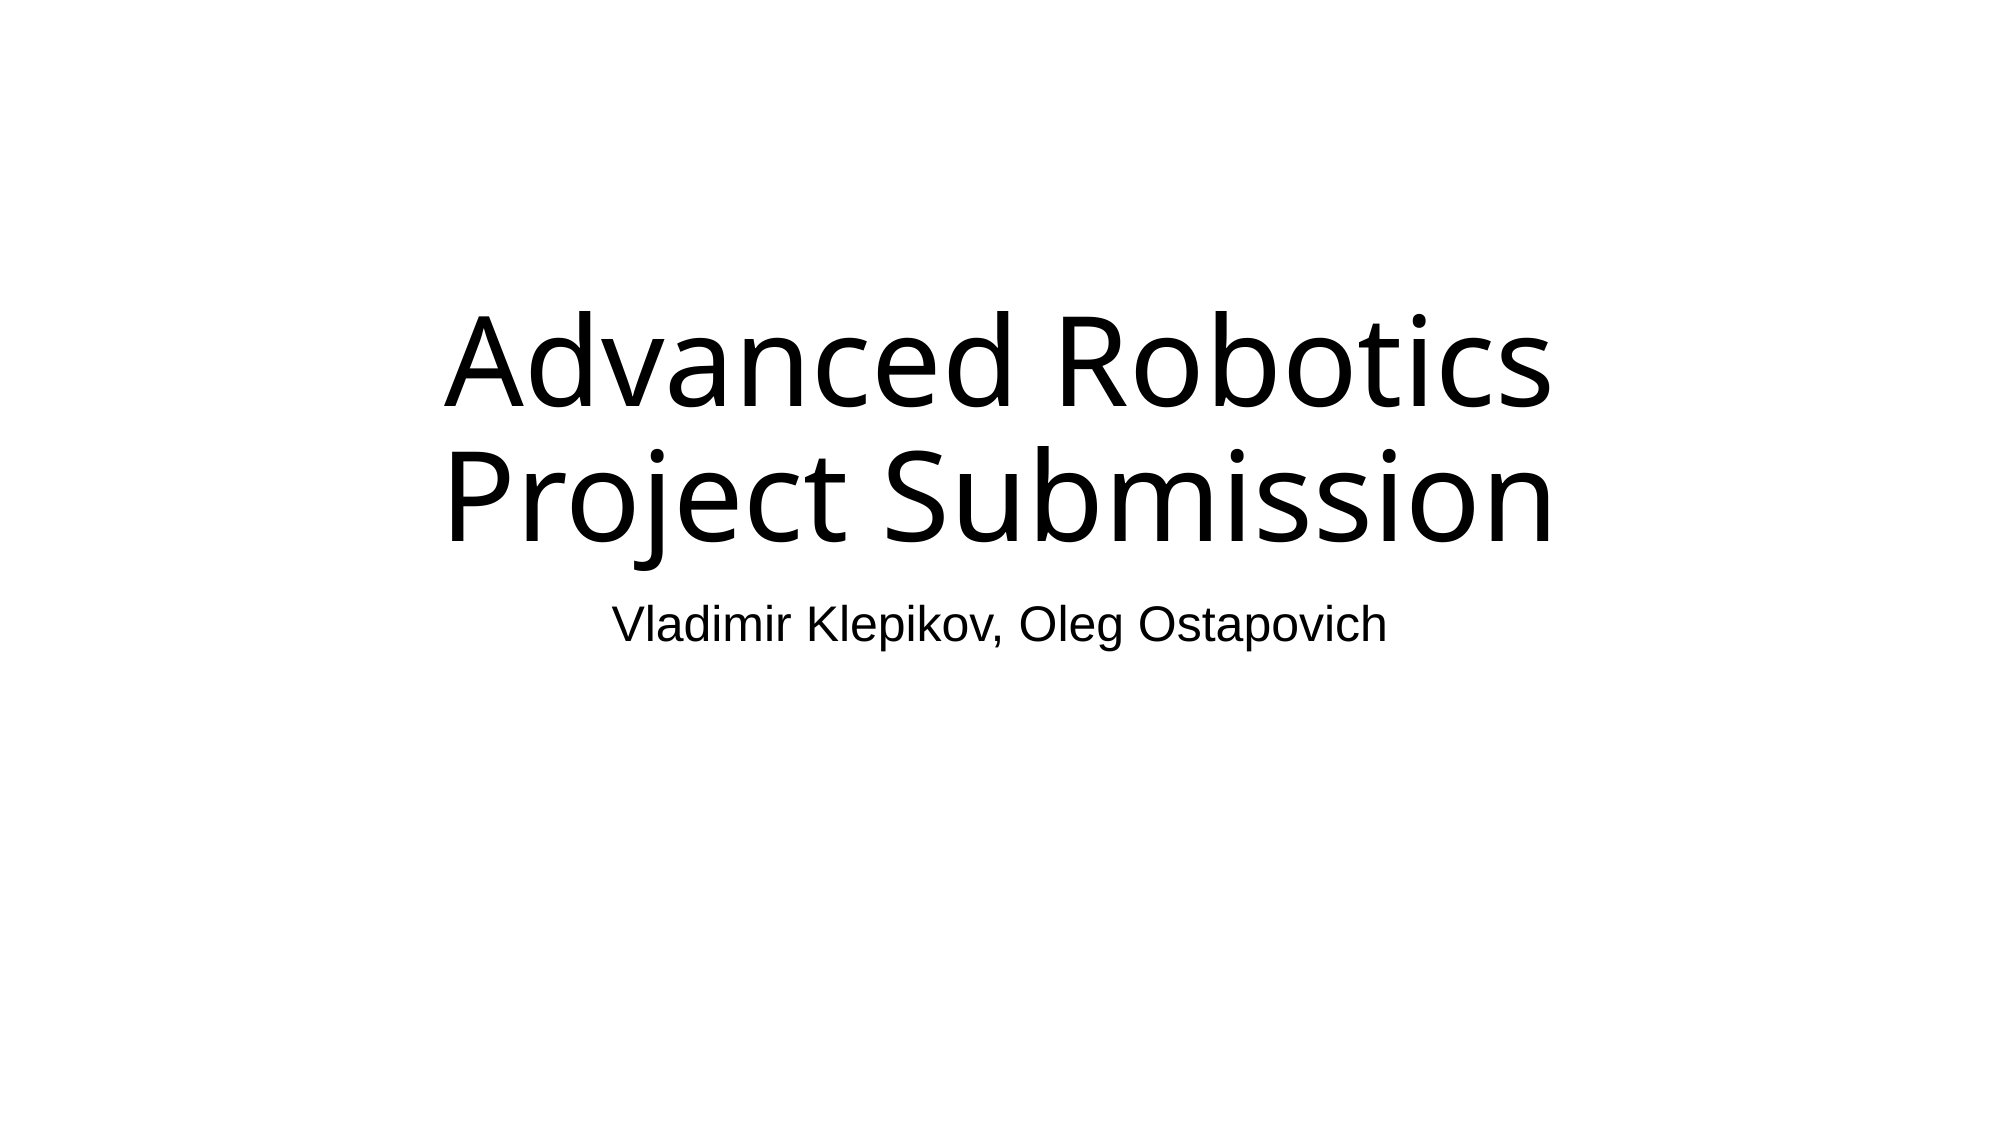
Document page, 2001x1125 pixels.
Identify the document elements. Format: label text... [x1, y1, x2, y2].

subtitle Vladimir Klepikov, Oleg Ostapovich [249, 590, 1750, 863]
title Advanced Robotics Project Submission [249, 184, 1750, 576]
